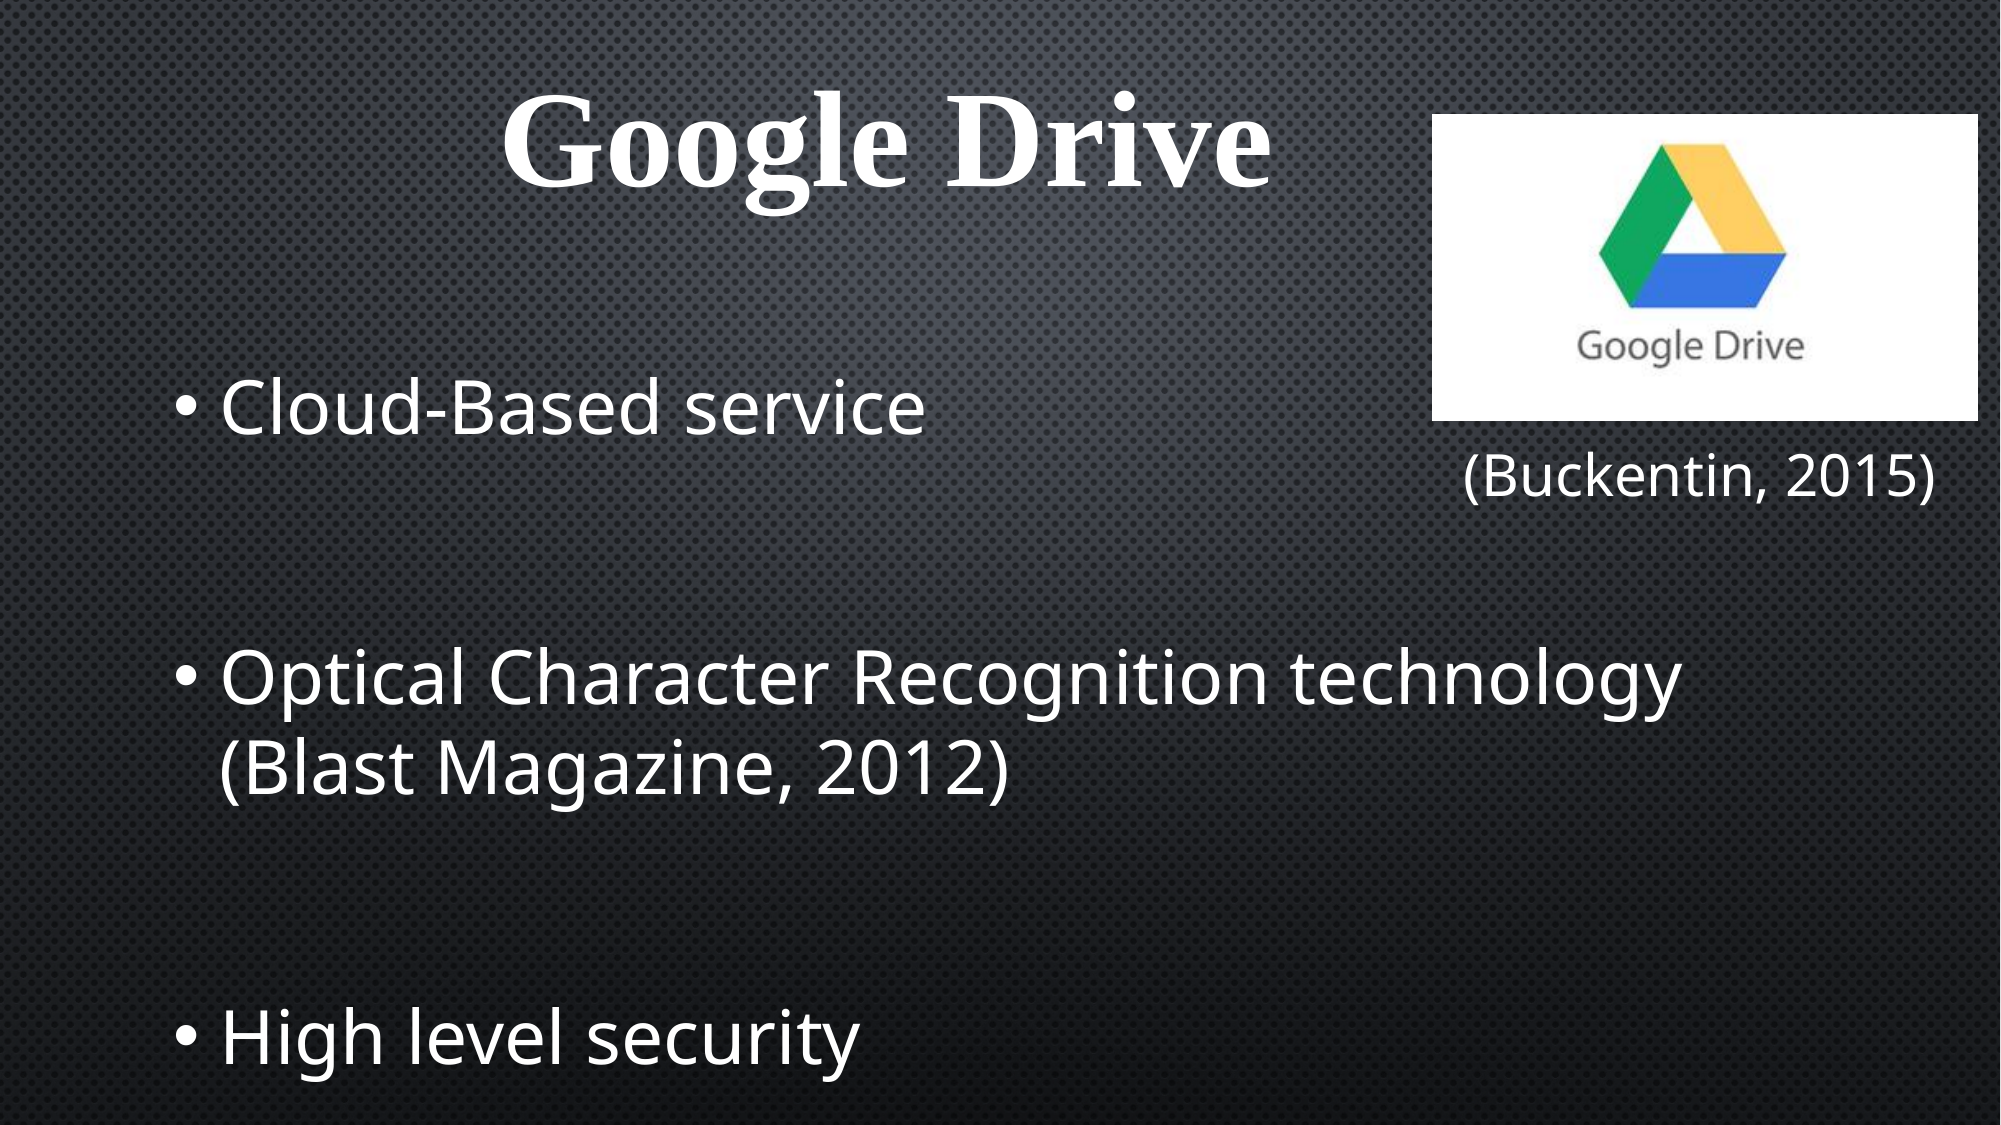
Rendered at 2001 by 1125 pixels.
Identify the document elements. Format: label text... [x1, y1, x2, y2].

text_box Cloud-Based service Optical Character Recognition technology (Blast Magazine, 2012) High level security ` [158, 202, 1842, 1125]
picture [1432, 113, 1979, 421]
text_box (Buckentin, 2015) [1449, 430, 1962, 516]
text_box Google Drive [0, 41, 1772, 222]
